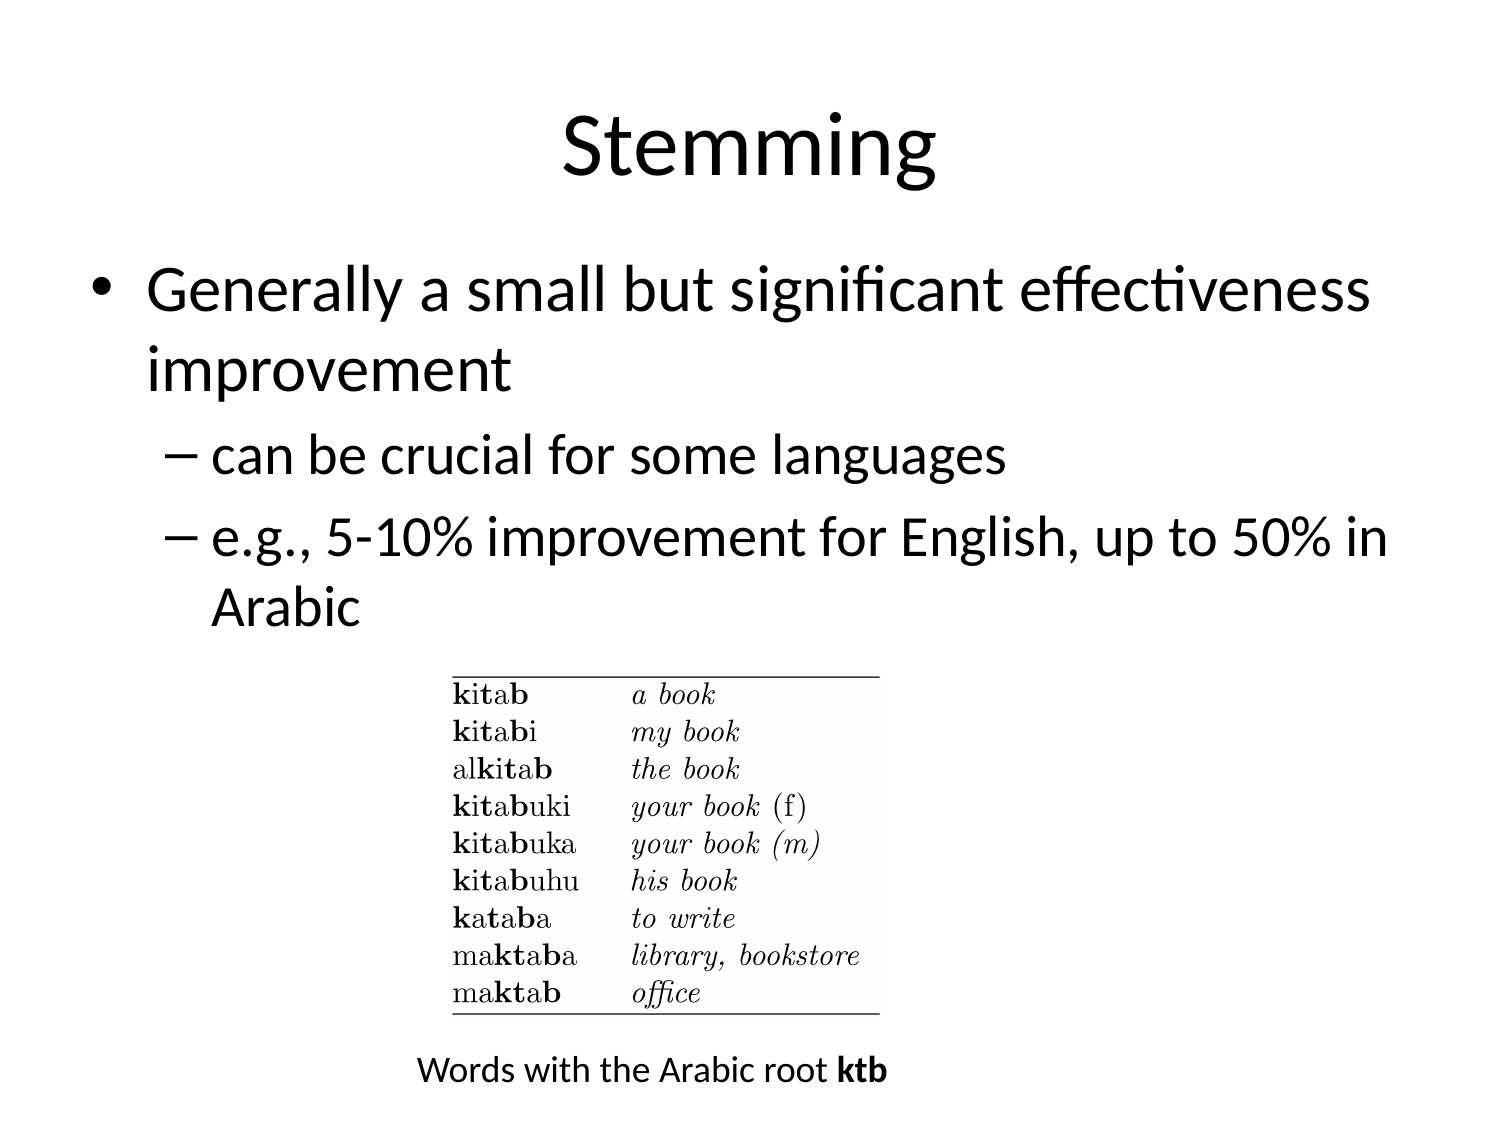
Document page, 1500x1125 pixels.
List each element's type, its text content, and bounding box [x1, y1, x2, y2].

text_box Words with the Arabic root ktb [402, 1037, 903, 1098]
title Stemming [75, 45, 1425, 233]
picture [449, 674, 883, 1017]
list Generally a small but significant effectiveness improvement can be crucial for some languages e.g., 5-10% improvement for English, up to 50% in Arabic [75, 237, 1425, 980]
